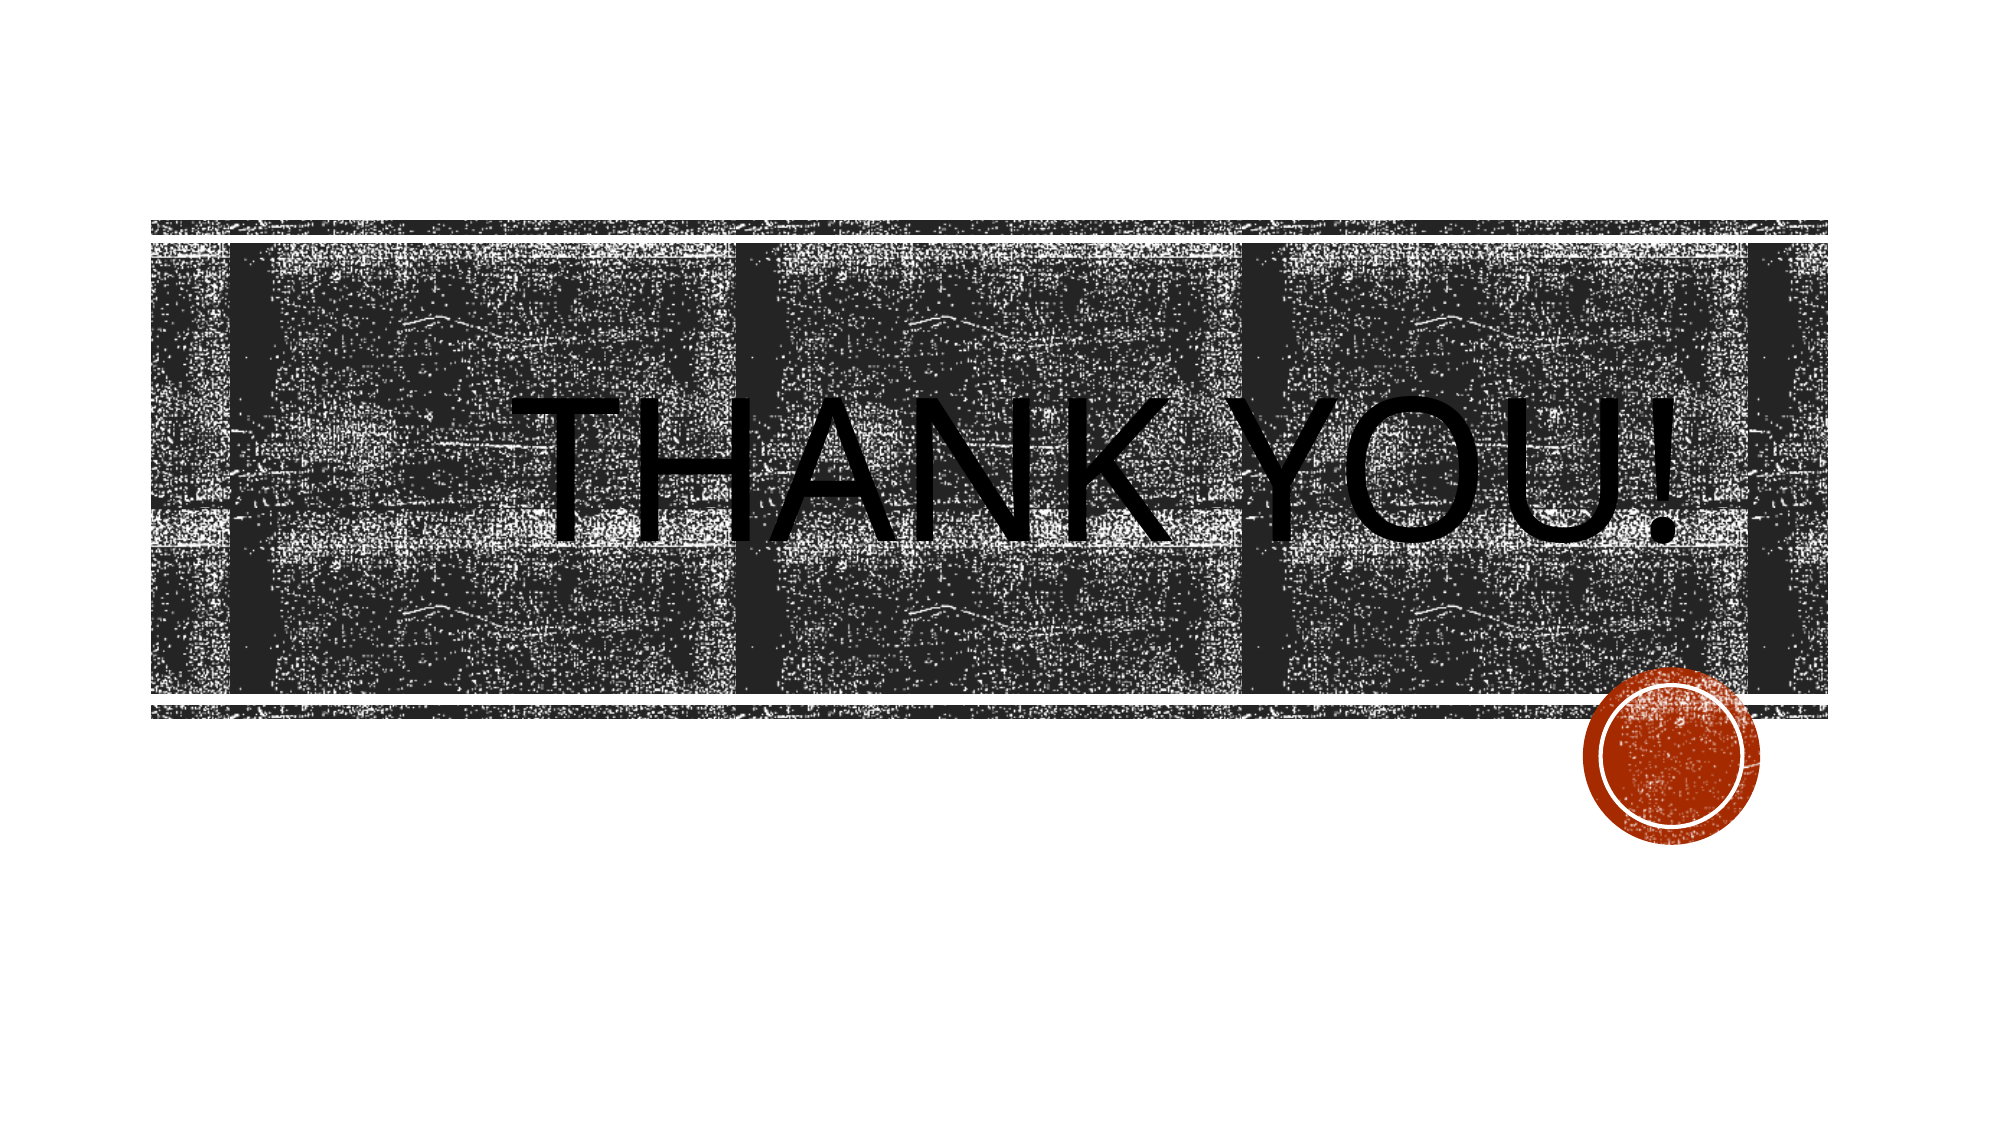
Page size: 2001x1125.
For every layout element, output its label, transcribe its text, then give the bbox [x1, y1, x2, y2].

title THANK YOU! [495, 234, 1808, 733]
